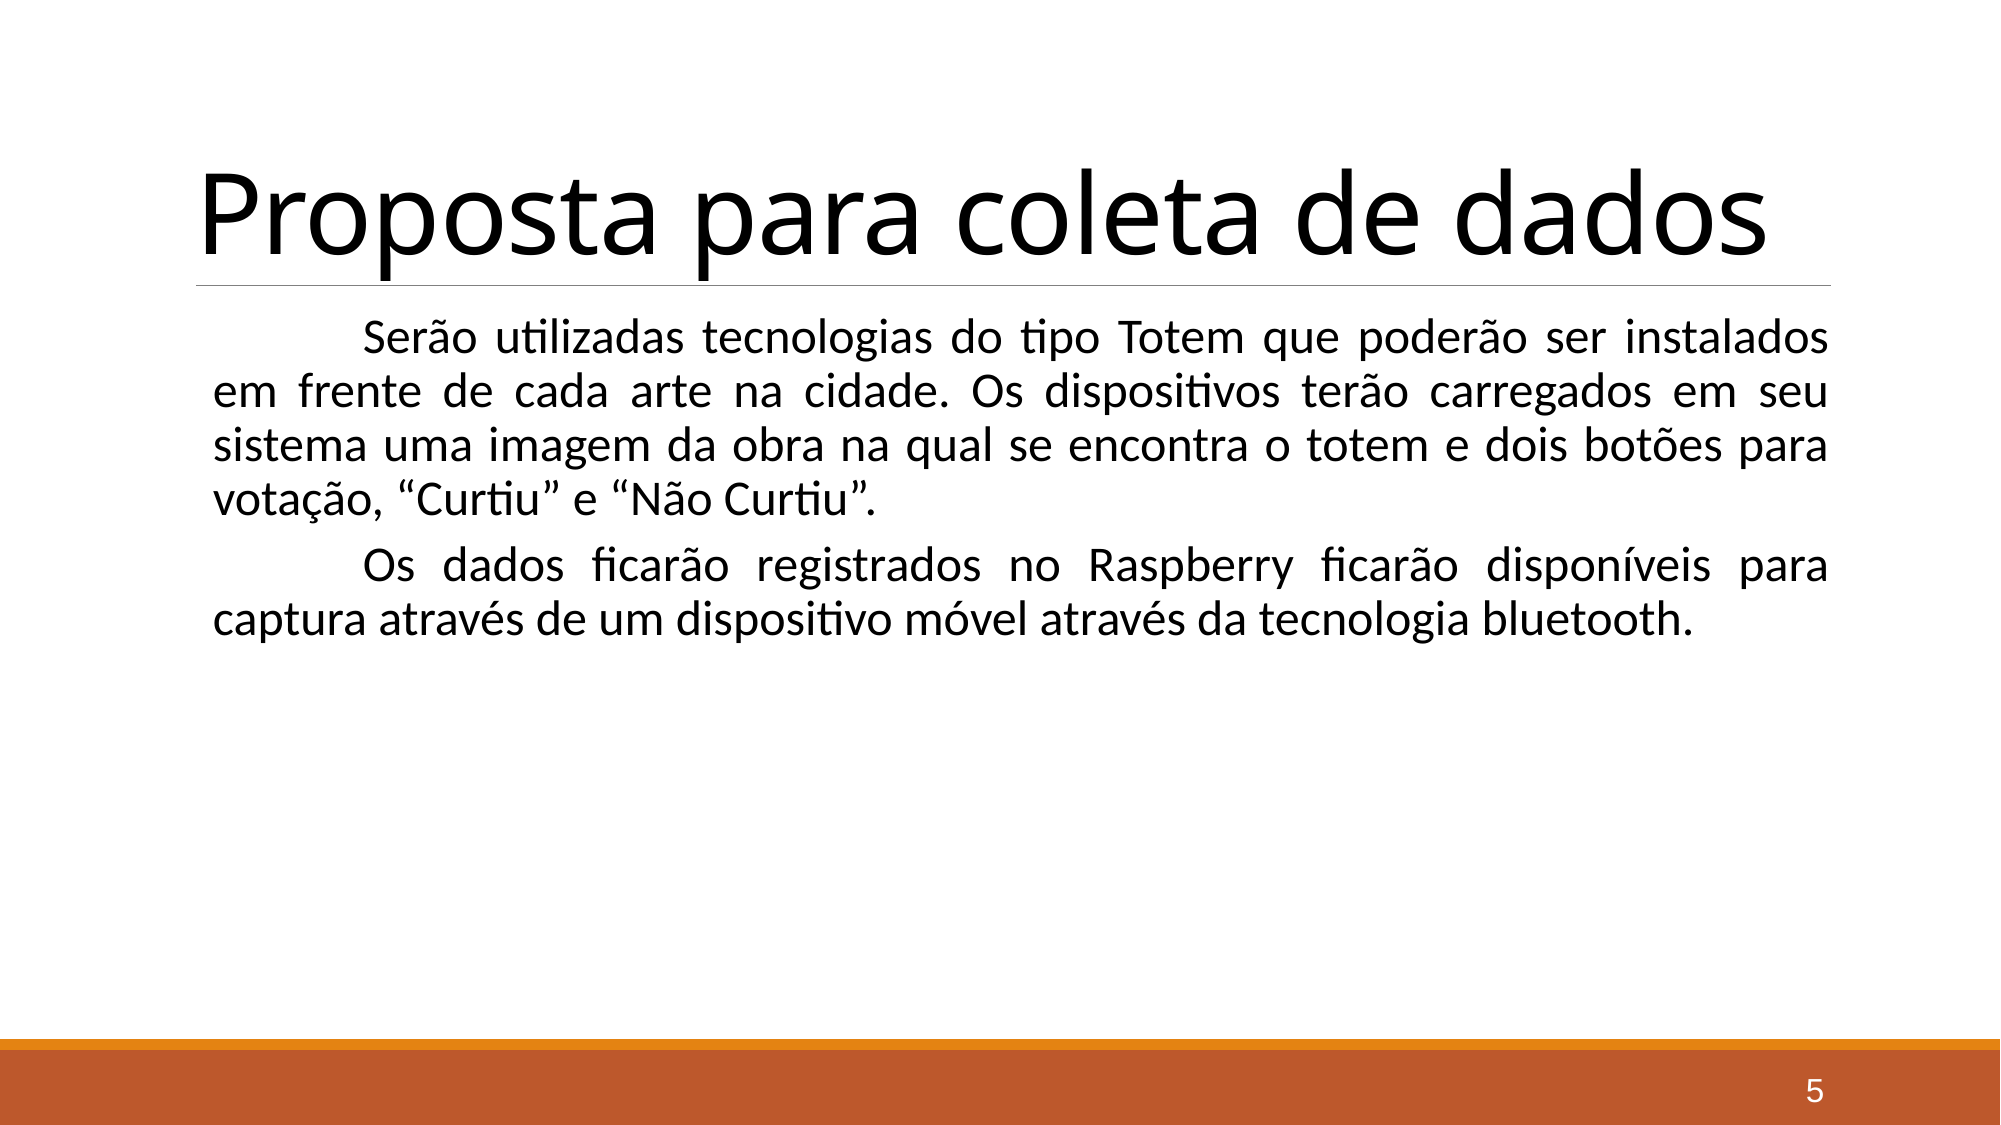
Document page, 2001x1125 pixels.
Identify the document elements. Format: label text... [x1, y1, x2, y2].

title Proposta para coleta de dados [180, 47, 1830, 285]
list Serão utilizadas tecnologias do tipo Totem que poderão ser instalados em frente de cada arte na cidade. Os dispositivos terão carregados em seu sistema uma imagem da obra na qual se encontra o totem e dois botões para votação, “Curtiu” e “Não Curtiu”. Os dados ficarão registrados no Raspberry ficarão disponíveis para captura através de um dispositivo móvel através da tecnologia bluetooth. [180, 302, 1830, 963]
slide_number 5 [1624, 1059, 1840, 1120]
